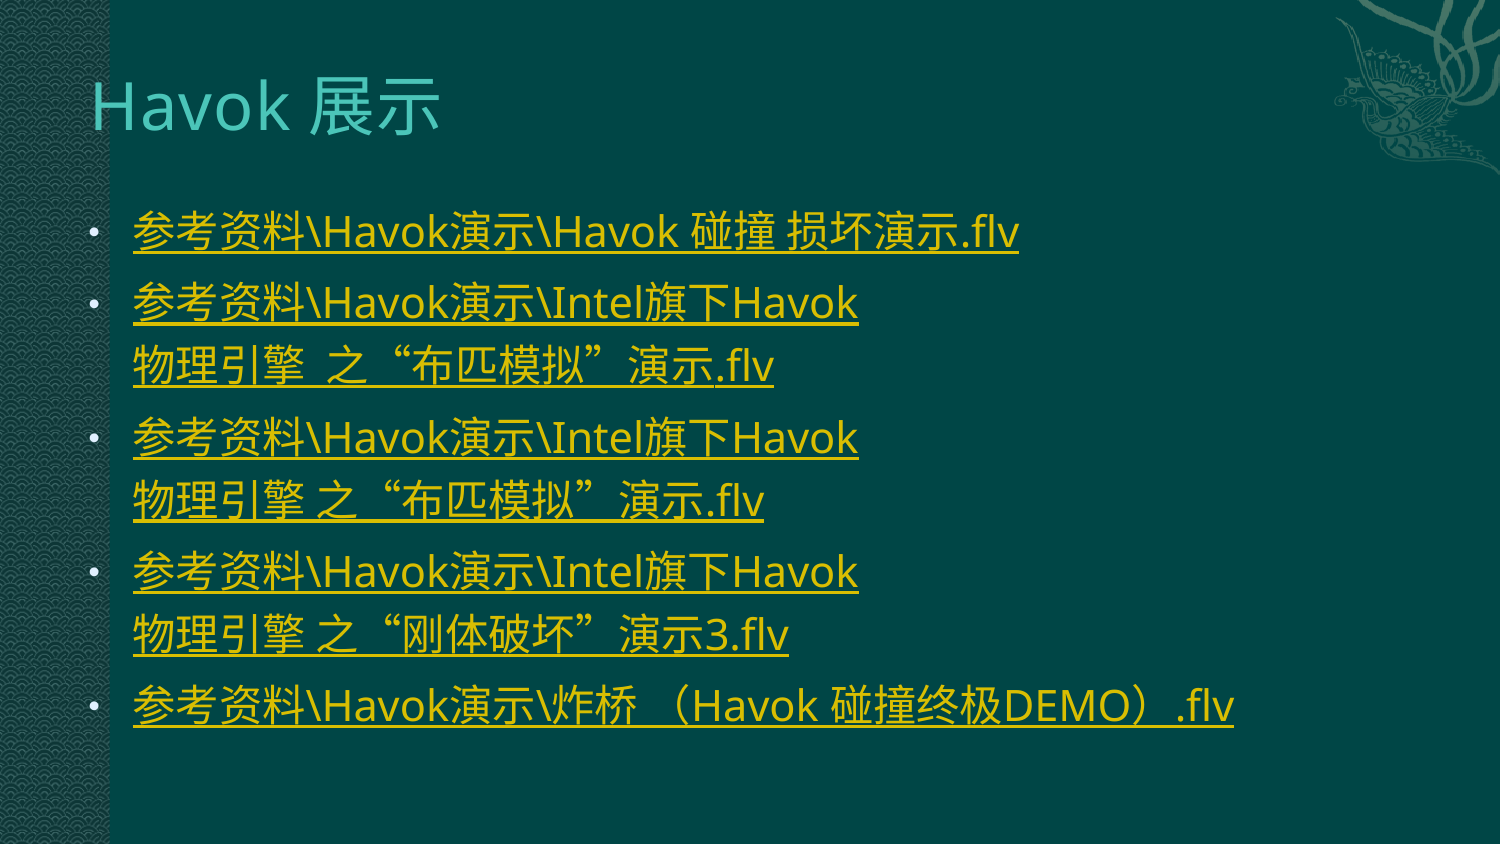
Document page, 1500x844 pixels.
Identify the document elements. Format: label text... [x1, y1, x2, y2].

list 参考资料\Havok演示\Havok 碰撞 损坏演示.flv 参考资料\Havok演示\Intel旗下Havok物理引擎 之“布匹模拟”演示.flv 参考资料\Havok演示\Intel旗下Havok物理引擎 之“布匹模拟”演示.flv 参考资料\Havok演示\Intel旗下Havok物理引擎 之“刚体破坏”演示3.flv 参考资料\Havok演示\炸桥 （Havok 碰撞终极DEMO）.flv [75, 196, 1425, 754]
picture [0, 0, 110, 844]
title Havok展示 [75, 33, 1351, 175]
